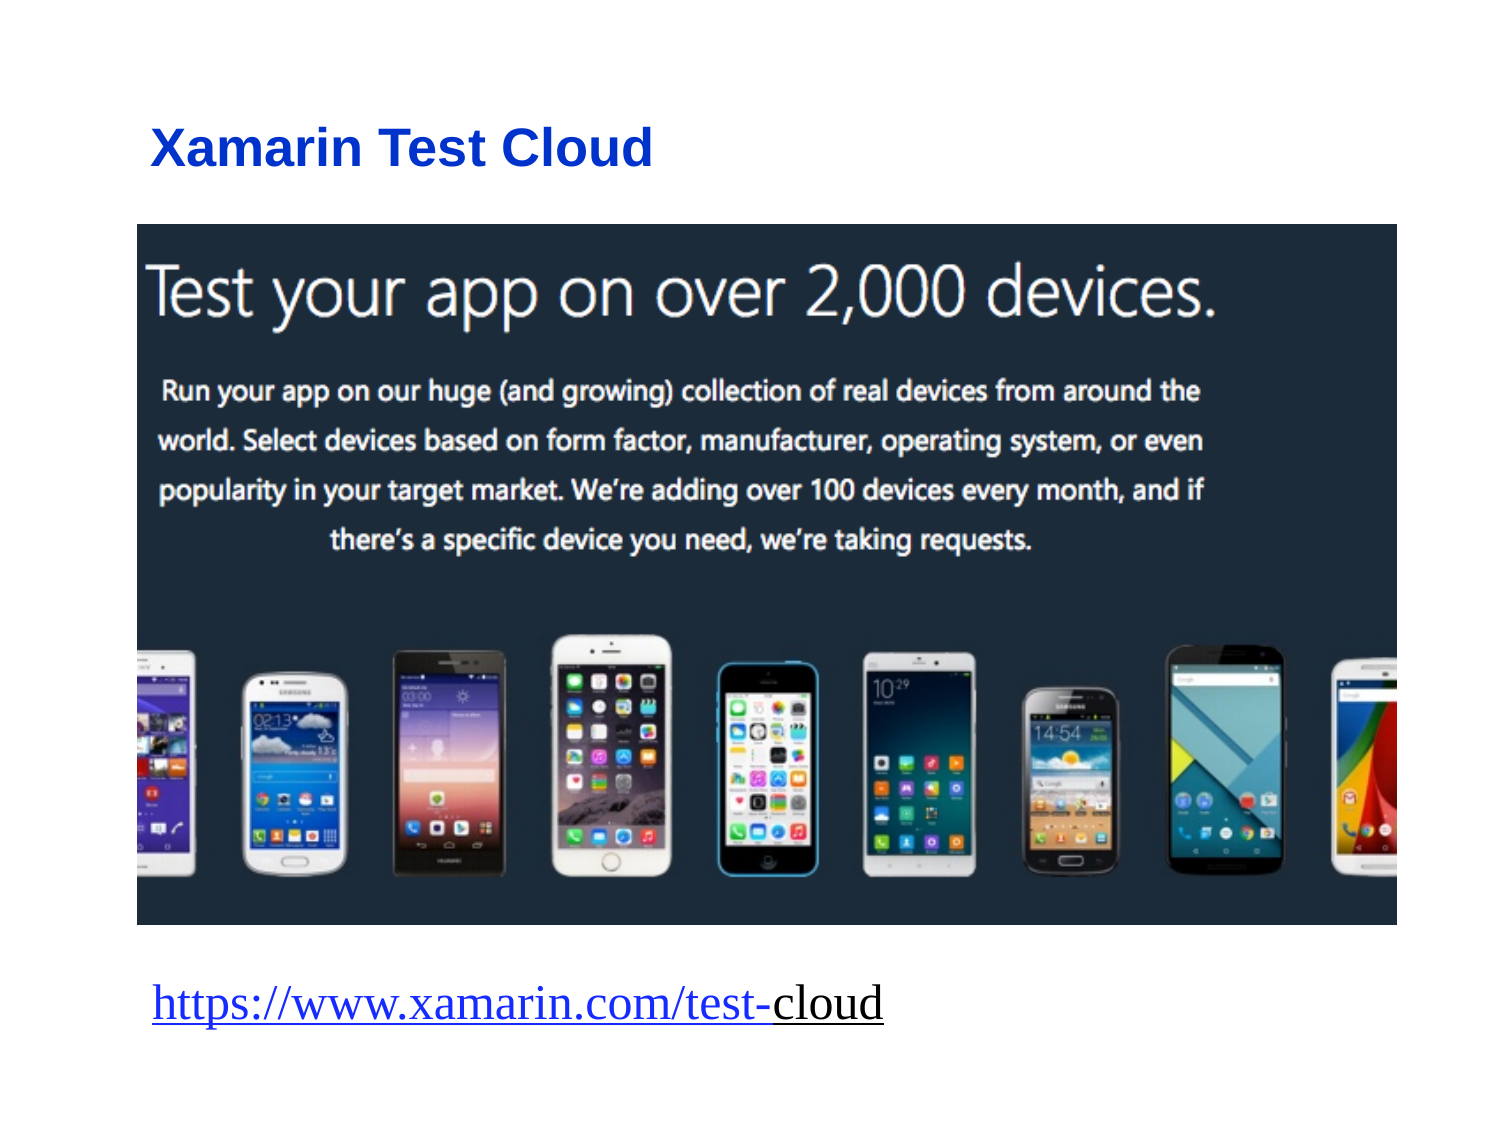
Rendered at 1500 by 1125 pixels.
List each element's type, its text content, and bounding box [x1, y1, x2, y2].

picture [137, 224, 1397, 925]
text_box https://www.xamarin.com/test-cloud [137, 962, 925, 1038]
title Xamarin Test Cloud [150, 112, 1350, 179]
